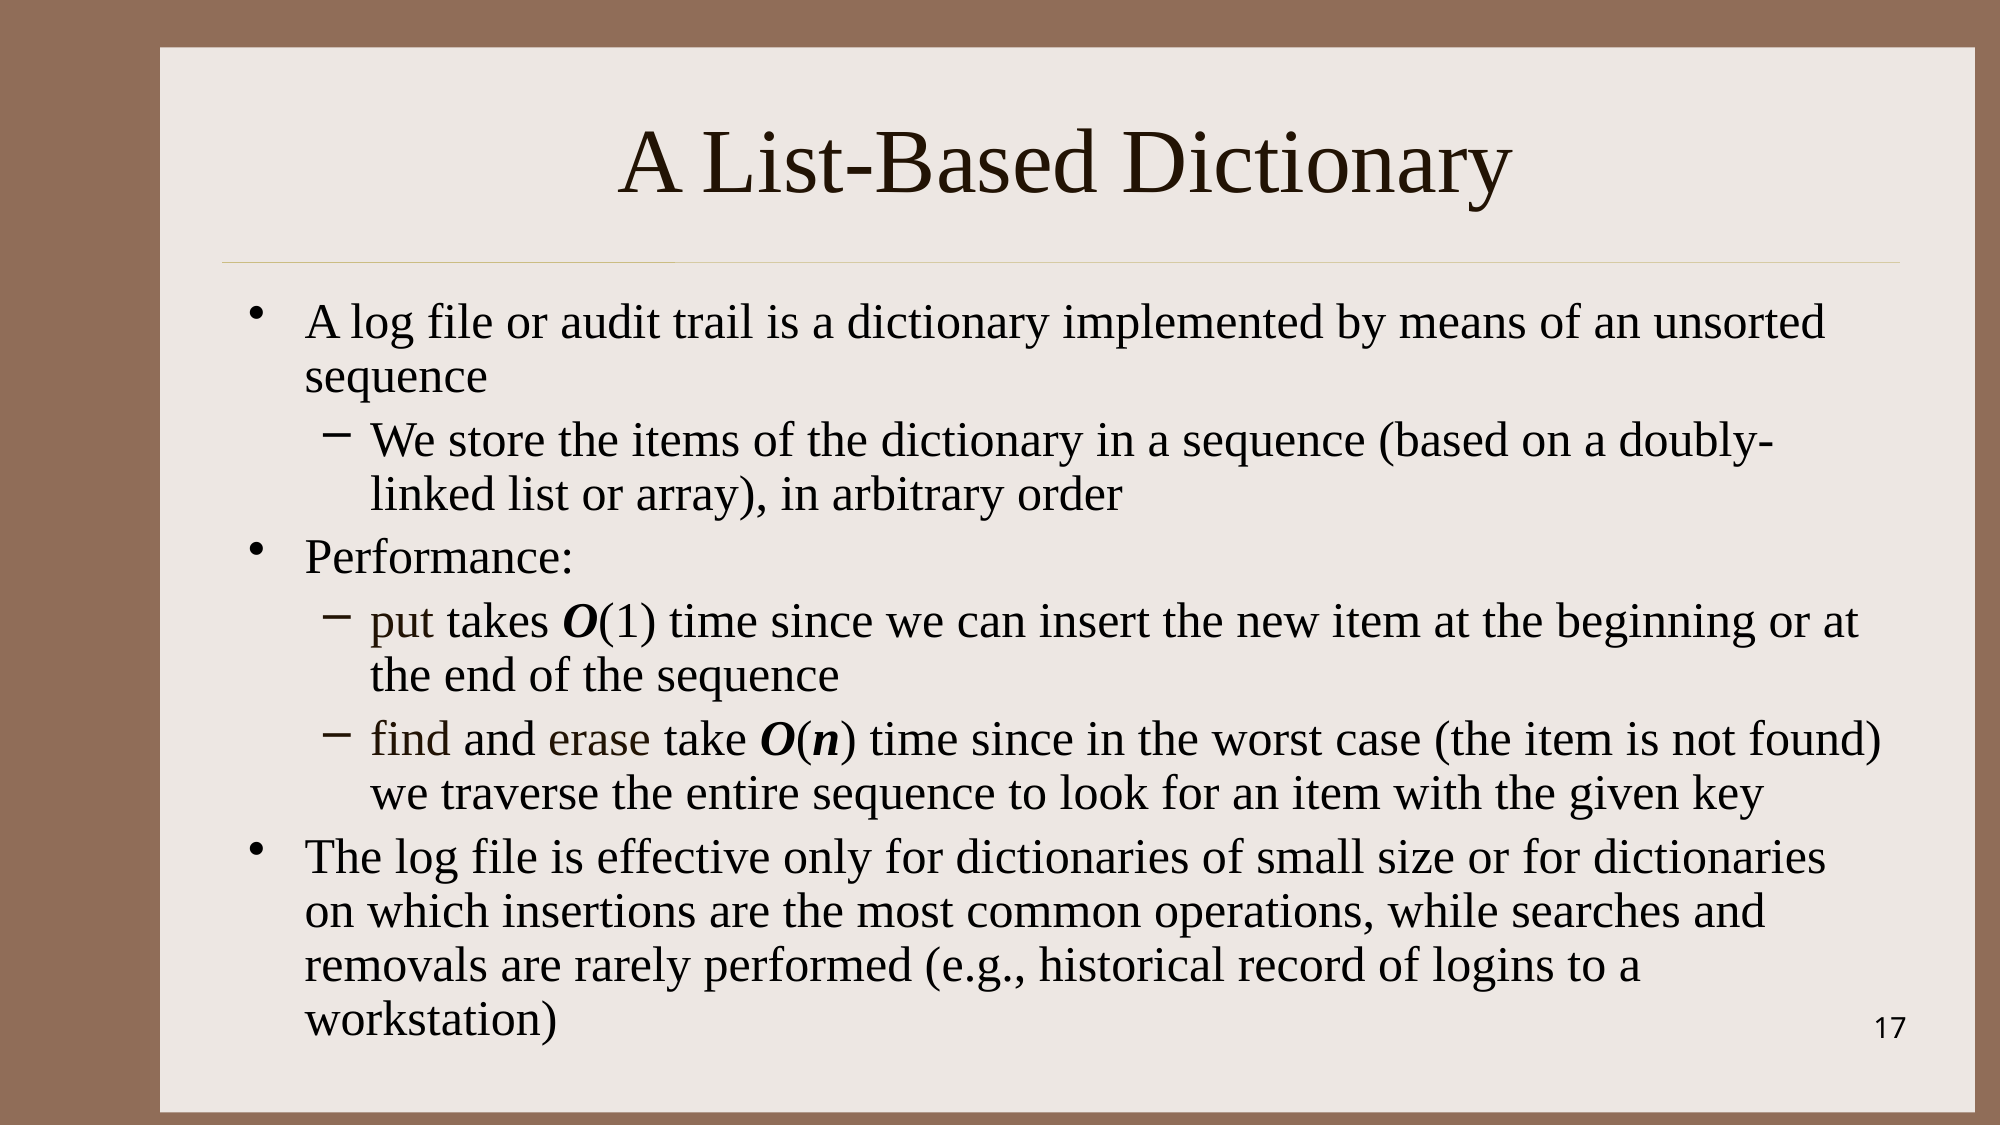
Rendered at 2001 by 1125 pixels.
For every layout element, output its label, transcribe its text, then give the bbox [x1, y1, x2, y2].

title A List-Based Dictionary [233, 62, 1900, 250]
slide_number 17 [1505, 1001, 1922, 1077]
list A log file or audit trail is a dictionary implemented by means of an unsorted sequence We store the items of the dictionary in a sequence (based on a doubly-linked list or array), in arbitrary order Performance: put takes O(1) time since we can insert the new item at the beginning or at the end of the sequence find and erase take O(n) time since in the worst case (the item is not found) we traverse the entire sequence to look for an item with the given key The log file is effective only for dictionaries of small size or for dictionaries on which insertions are the most common operations, while searches and removals are rarely performed (e.g., historical record of logins to a workstation) [233, 287, 1900, 963]
